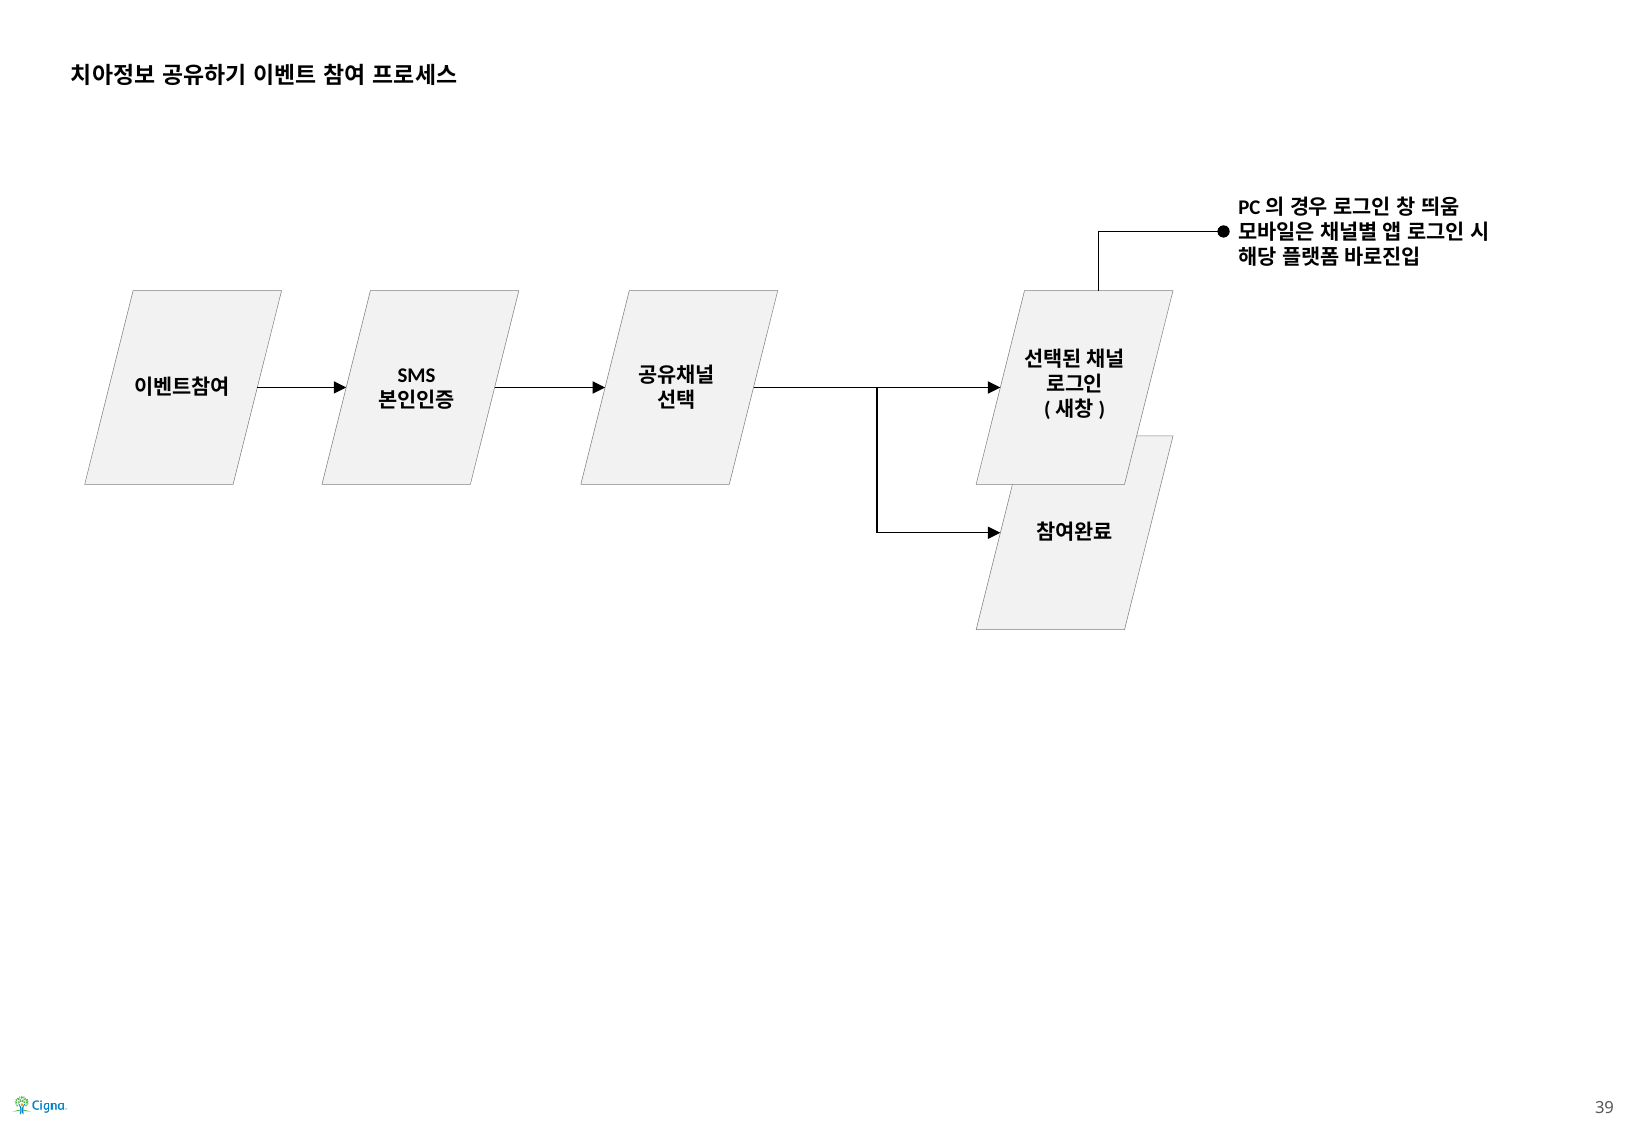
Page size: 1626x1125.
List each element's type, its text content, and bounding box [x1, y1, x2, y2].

text_box 공유채널 선택 [623, 354, 730, 420]
text_box [999, 348, 1140, 486]
text_box SMS 본인인증 [363, 354, 470, 420]
text_box [1011, 289, 1167, 427]
text_box 이벤트참여 [119, 366, 244, 406]
text_box 참여완료 [1021, 511, 1128, 551]
text_box 선택된 채널 로그인 (새창) [1009, 338, 1140, 428]
picture [10, 1094, 69, 1116]
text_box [753, 387, 1001, 533]
text_box [974, 434, 1175, 631]
text_box [320, 289, 521, 486]
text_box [1126, 203, 1186, 319]
text_box PC의 경우 로그인 창 띄움 모바일은 채널별 앱 로그인 시 해당 플랫폼 바로진입 [1223, 186, 1510, 277]
text_box 치아정보 공유하기 이벤트 참여 프로세스 [55, 52, 473, 96]
text_box [83, 289, 283, 486]
text_box [579, 289, 780, 486]
